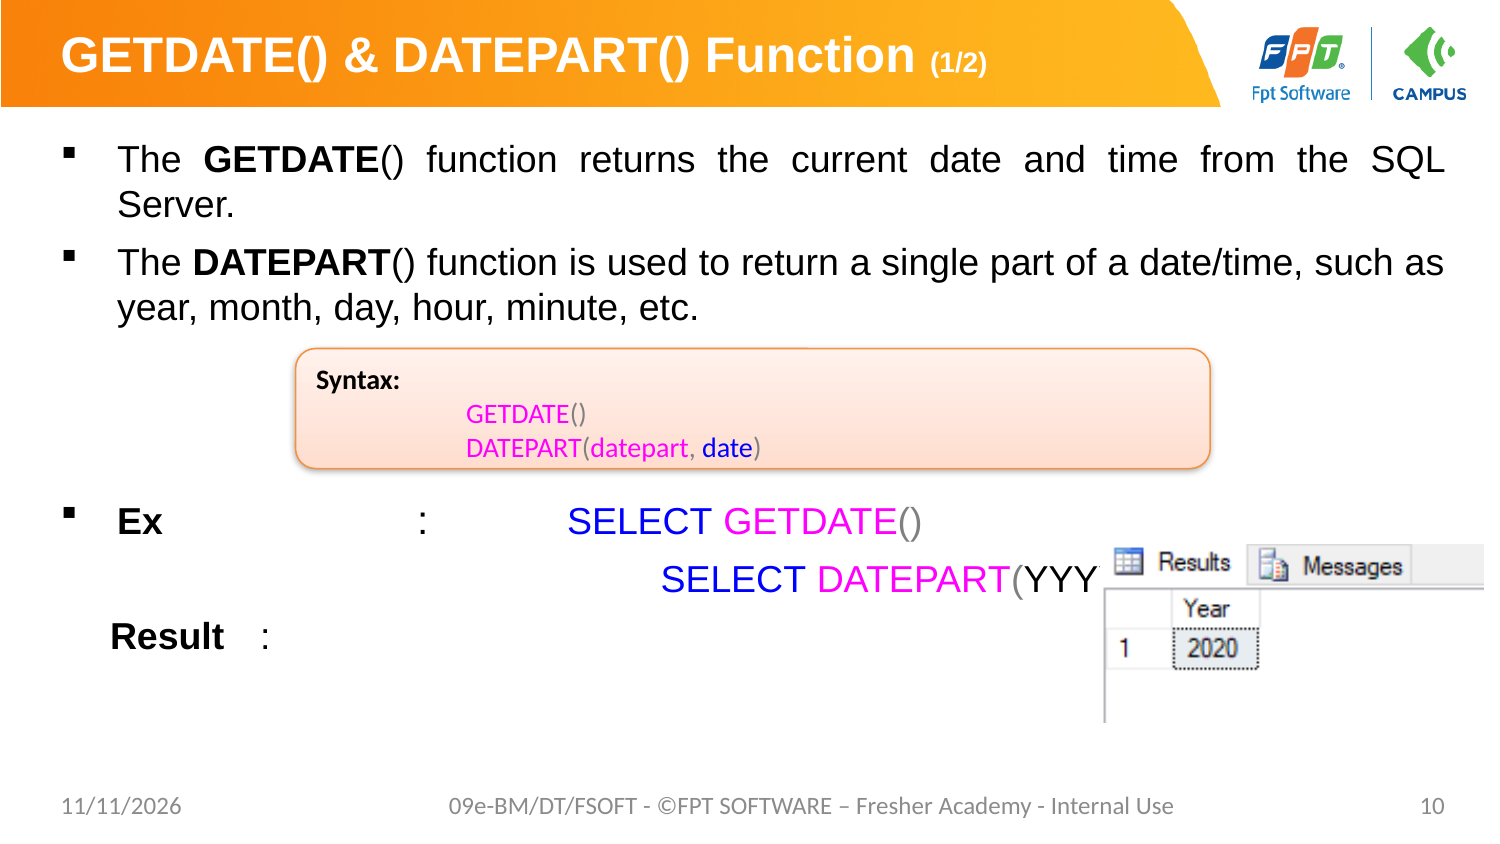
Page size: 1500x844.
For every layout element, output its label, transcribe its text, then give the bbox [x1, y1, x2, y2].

title GETDATE() & DATEPART() Function (1/2) [45, 0, 1176, 106]
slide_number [45, 782, 270, 827]
text_box Syntax: GETDATE() DATEPART(datepart, date) [294, 347, 1211, 470]
slide_number 10 [1350, 782, 1461, 827]
picture [1, 0, 1499, 844]
list The GETDATE() function returns the current date and time from the SQL Server. The DATEPART() function is used to return a single part of a date/time, such as year, month, day, hour, minute, etc. Ex : SELECT GETDATE() SELECT DATEPART(YYYY, GETDATE()) Result : [45, 127, 1461, 754]
footer 09e-BM/DT/FSOFT - ©FPT SOFTWARE – Fresher Academy - Internal Use [289, 782, 1335, 827]
